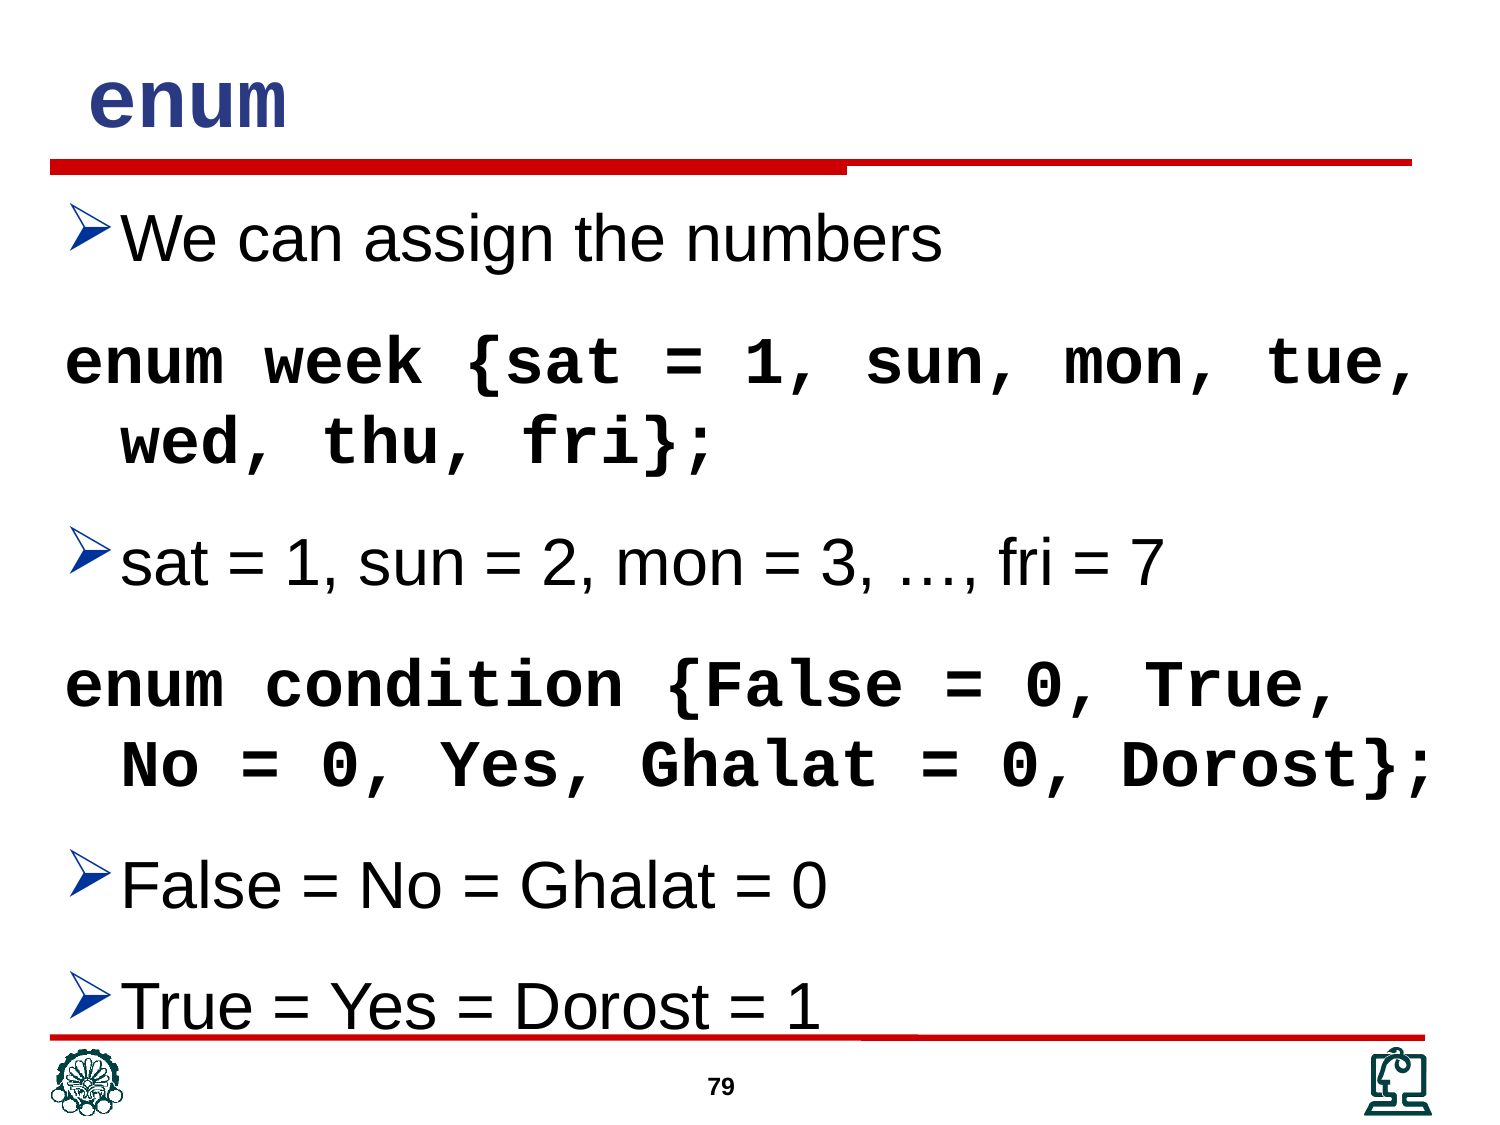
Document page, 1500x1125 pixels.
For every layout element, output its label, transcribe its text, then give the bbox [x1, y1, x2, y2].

text_box We can assign the numbers enum week {sat = 1, sun, mon, tue, wed, thu, fri}; sat = 1, sun = 2, mon = 3, …, fri = 7 enum condition {False = 0, True, No = 0, Yes, Ghalat = 0, Dorost}; False = No = Ghalat = 0 True = Yes = Dorost = 1 [49, 187, 1475, 1051]
picture [1362, 1051, 1438, 1119]
text_box enum [73, 26, 1374, 152]
text_box 79 [650, 1062, 750, 1103]
picture [50, 1051, 125, 1118]
